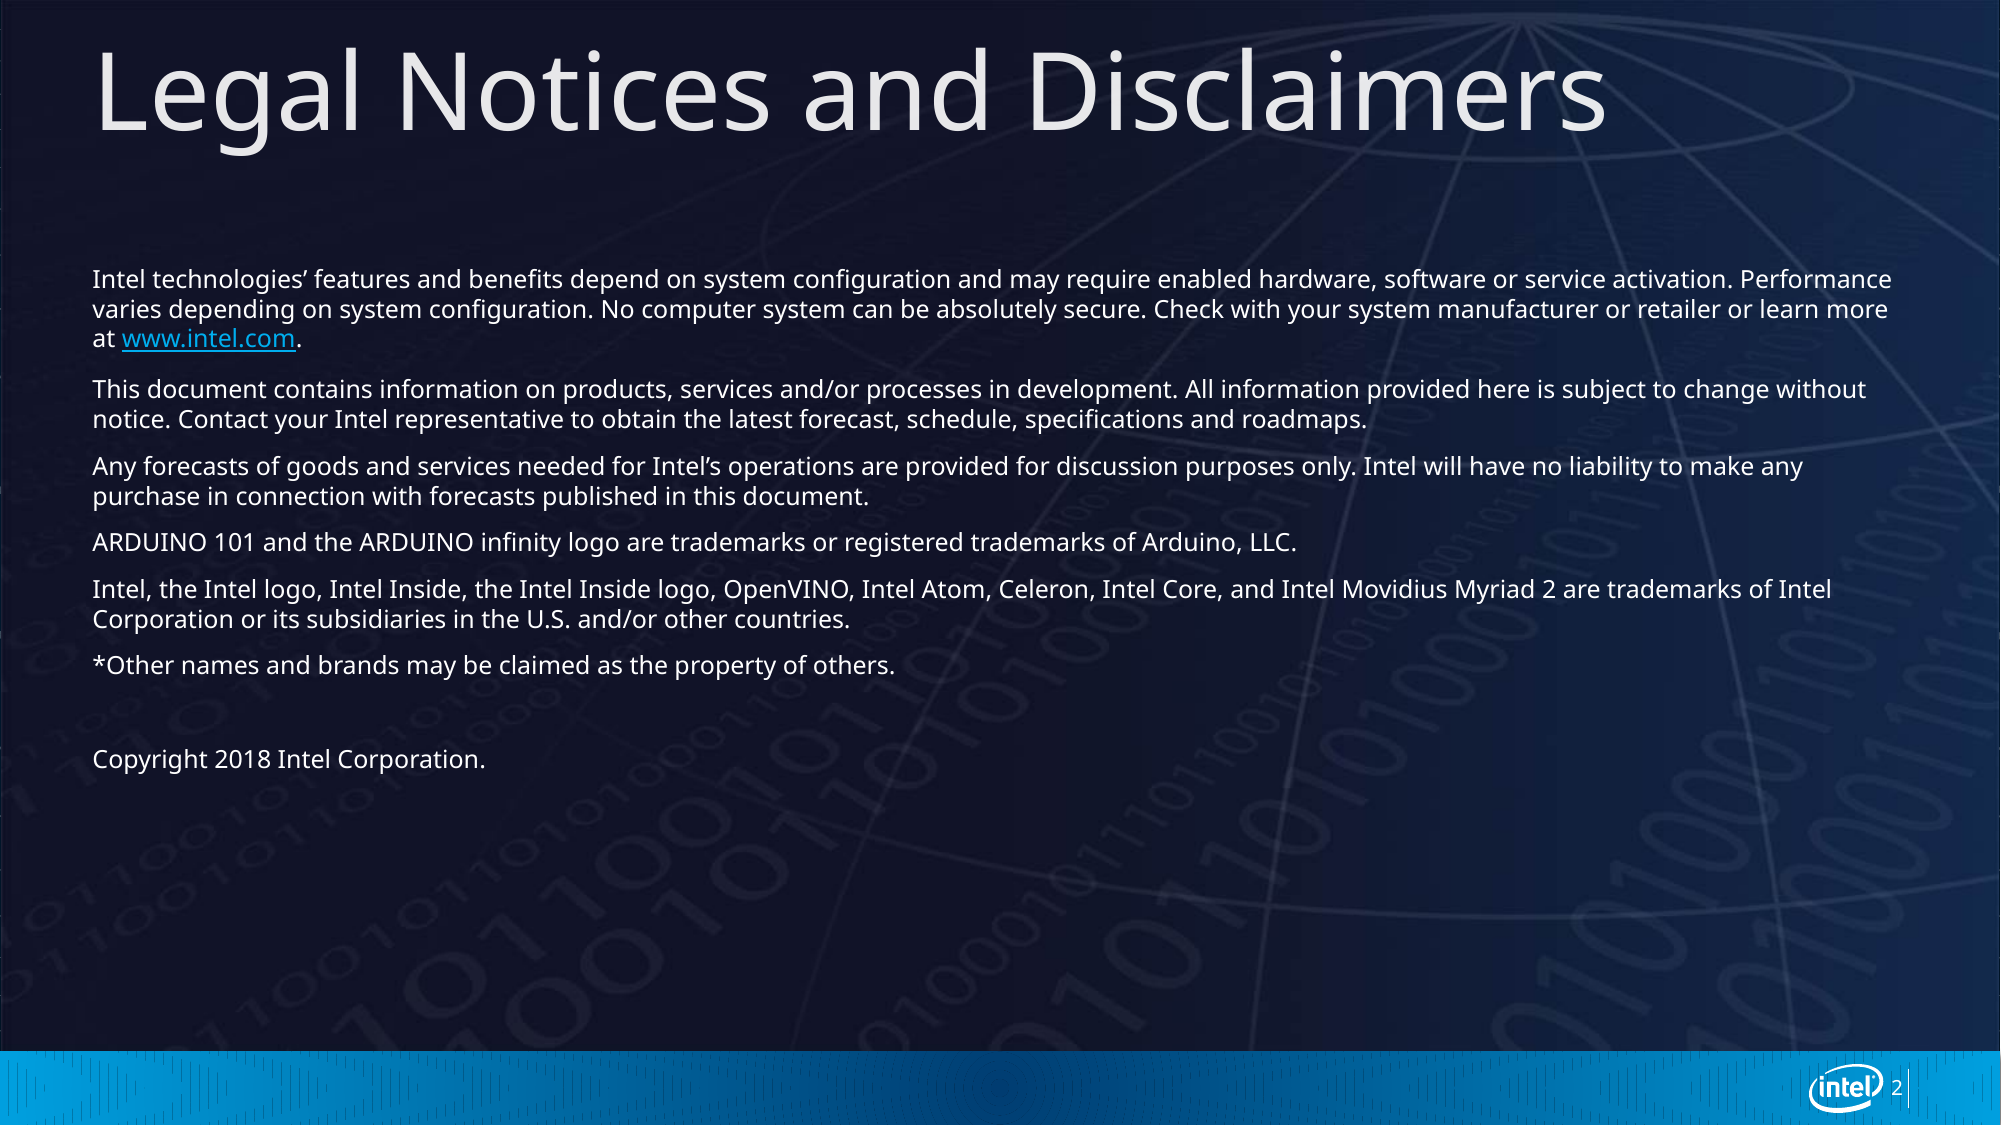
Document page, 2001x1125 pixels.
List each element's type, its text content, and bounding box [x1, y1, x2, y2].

title Legal Notices and Disclaimers [77, 49, 1923, 157]
list Intel technologies’ features and benefits depend on system configuration and may require enabled hardware, software or service activation. Performance varies depending on system configuration. No computer system can be absolutely secure. Check with your system manufacturer or retailer or learn more at www.intel.com. This document contains information on products, services and/or processes in development. All information provided here is subject to change without notice. Contact your Intel representative to obtain the latest forecast, schedule, specifications and roadmaps. Any forecasts of goods and services needed for Intel’s operations are provided for discussion purposes only. Intel will have no liability to make any purchase in connection with forecasts published in this document. ARDUINO 101 and the ARDUINO infinity logo are trademarks or registered trademarks of Arduino, LLC. Intel, the Intel logo, Intel Inside, the Intel Inside logo, OpenVINO, Intel Atom, Celeron, Intel Core, and Intel Movidius Myriad 2 are trademarks of Intel Corporation or its subsidiaries in the U.S. and/or other countries. *Other names and brands may be claimed as the property of others. Copyright 2018 Intel Corporation. [77, 255, 1923, 959]
picture [1, 0, 1999, 1051]
text_box 2 [1890, 1074, 1993, 1103]
